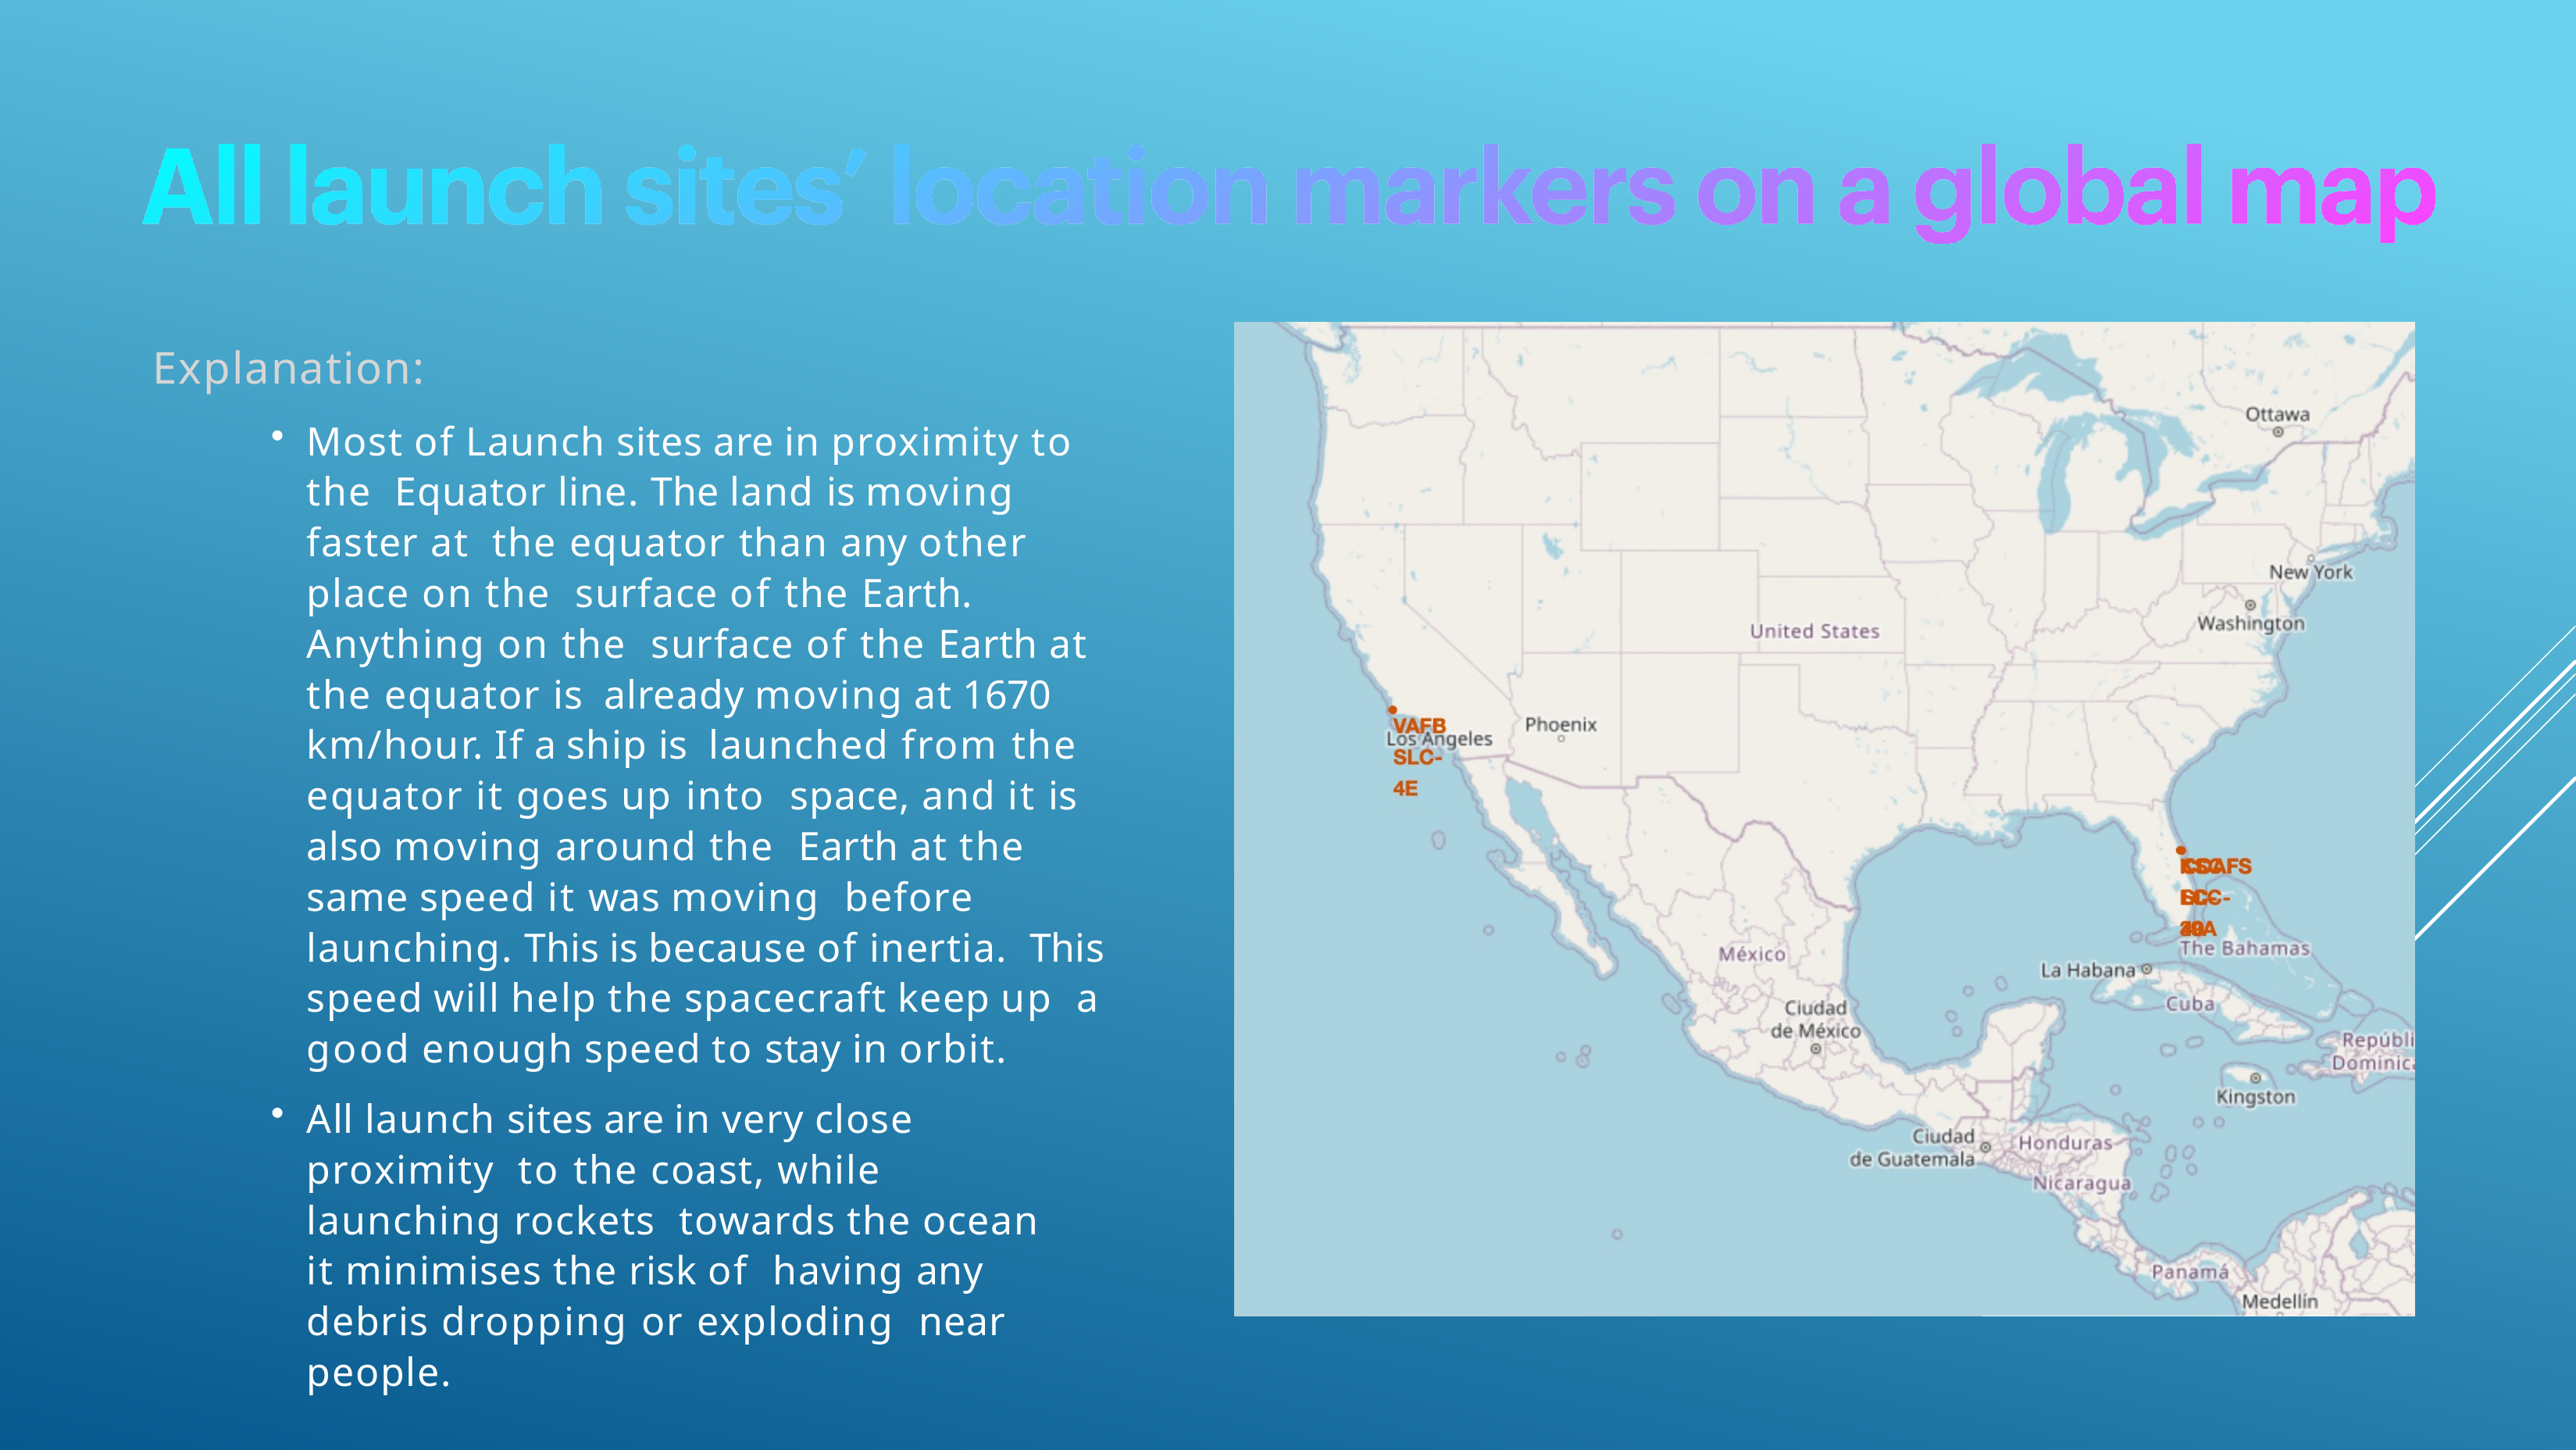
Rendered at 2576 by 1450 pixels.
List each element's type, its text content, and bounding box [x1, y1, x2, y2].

text_box Explanation: Most of Launch sites are in proximity to the Equator line. The land is moving faster at the equator than any other place on the surface of the Earth. Anything on the surface of the Earth at the equator is already moving at 1670 km/hour. If a ship is launched from the equator it goes up into space, and it is also moving around the Earth at the same speed it was moving before launching. This is because of inertia. This speed will help the spacecraft keep up a good enough speed to stay in orbit. All launch sites are in very close proximity to the coast, while launching rockets towards the ocean it minimises the risk of having any debris dropping or exploding near people. [151, 312, 1108, 1395]
picture [142, 144, 2435, 244]
picture [1234, 322, 2415, 1316]
